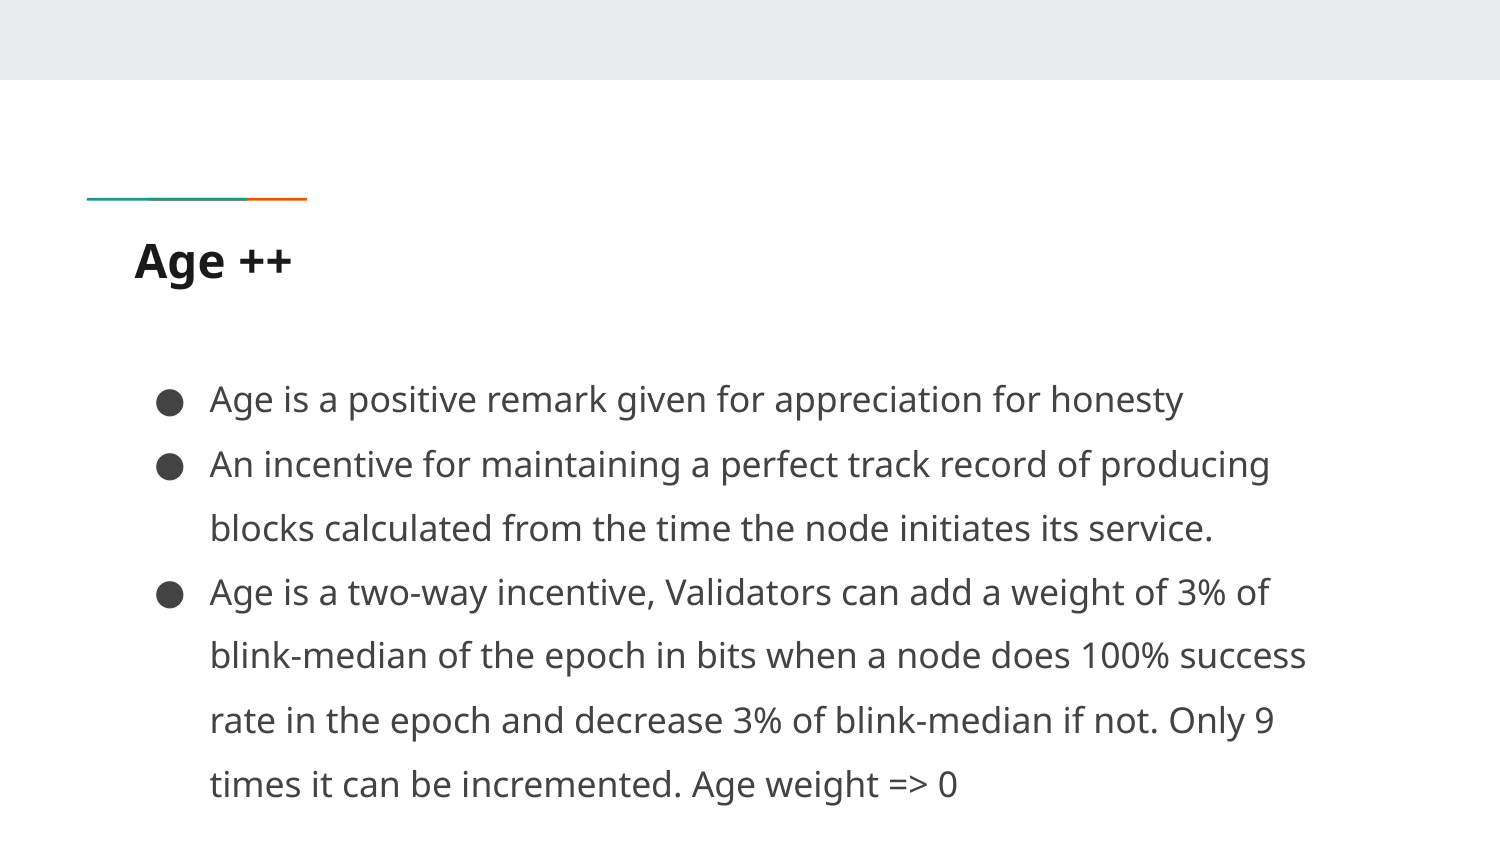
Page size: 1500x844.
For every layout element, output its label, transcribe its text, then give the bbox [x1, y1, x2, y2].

list Age is a positive remark given for appreciation for honesty An incentive for maintaining a perfect track record of producing blocks calculated from the time the node initiates its service. Age is a two-way incentive, Validators can add a weight of 3% of blink-median of the epoch in bits when a node does 100% success rate in the epoch and decrease 3% of blink-median if not. Only 9 times it can be incremented. Age weight => 0 [119, 341, 1381, 774]
title Age ++ [119, 216, 1381, 305]
